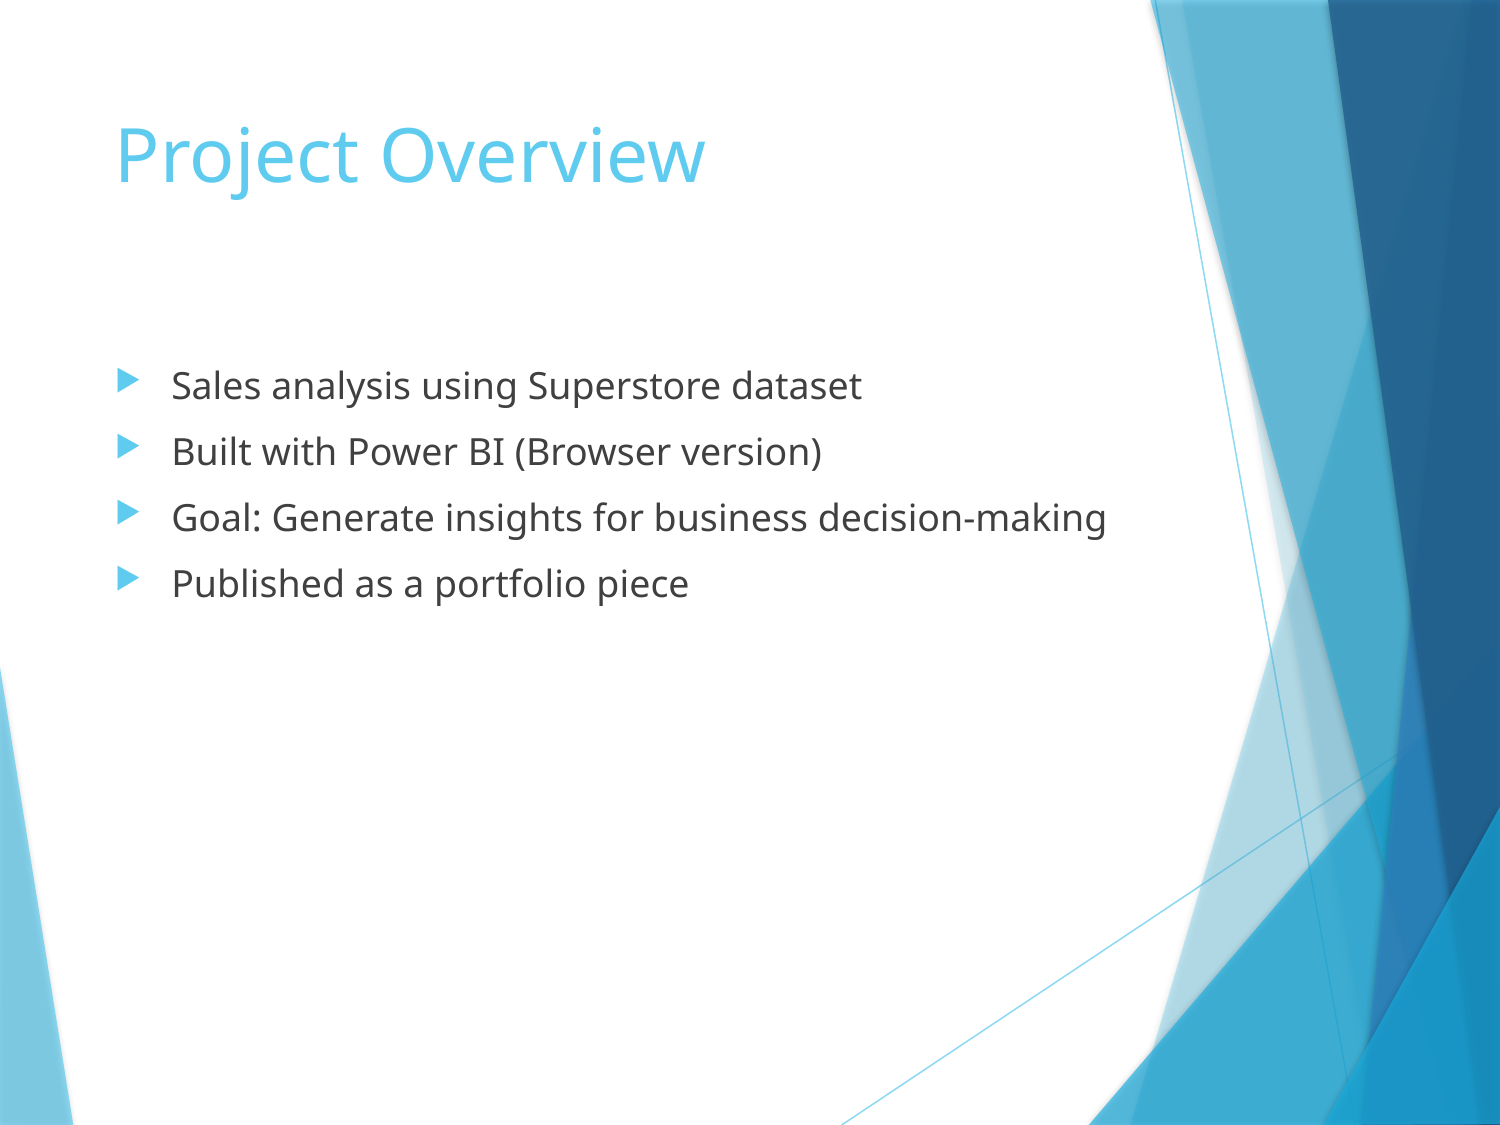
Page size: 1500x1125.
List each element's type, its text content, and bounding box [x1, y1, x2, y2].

title Project Overview [99, 99, 1142, 317]
list Sales analysis using Superstore dataset Built with Power BI (Browser version) Goal: Generate insights for business decision-making Published as a portfolio piece [99, 354, 1142, 992]
